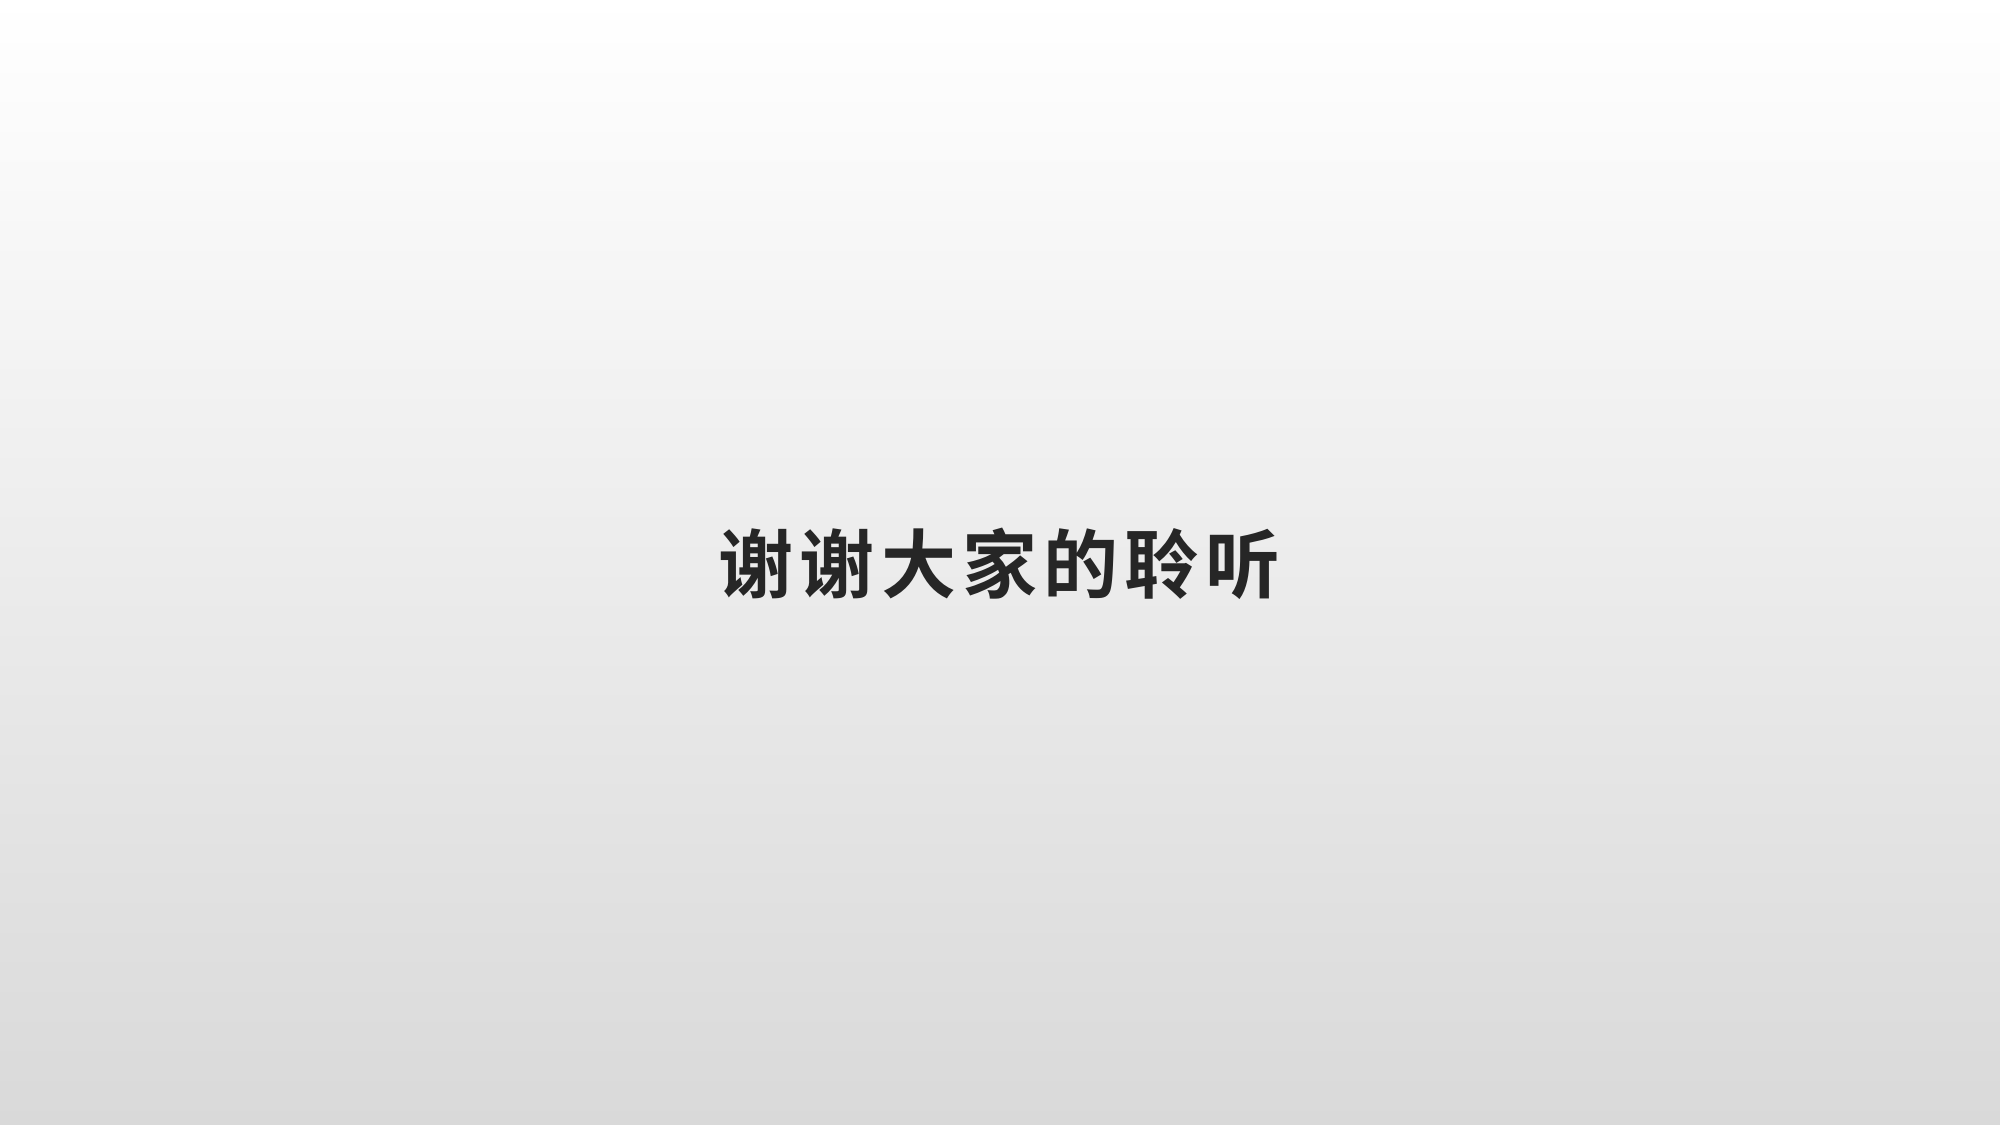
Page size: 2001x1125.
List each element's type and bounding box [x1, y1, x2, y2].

title [100, 504, 1900, 621]
